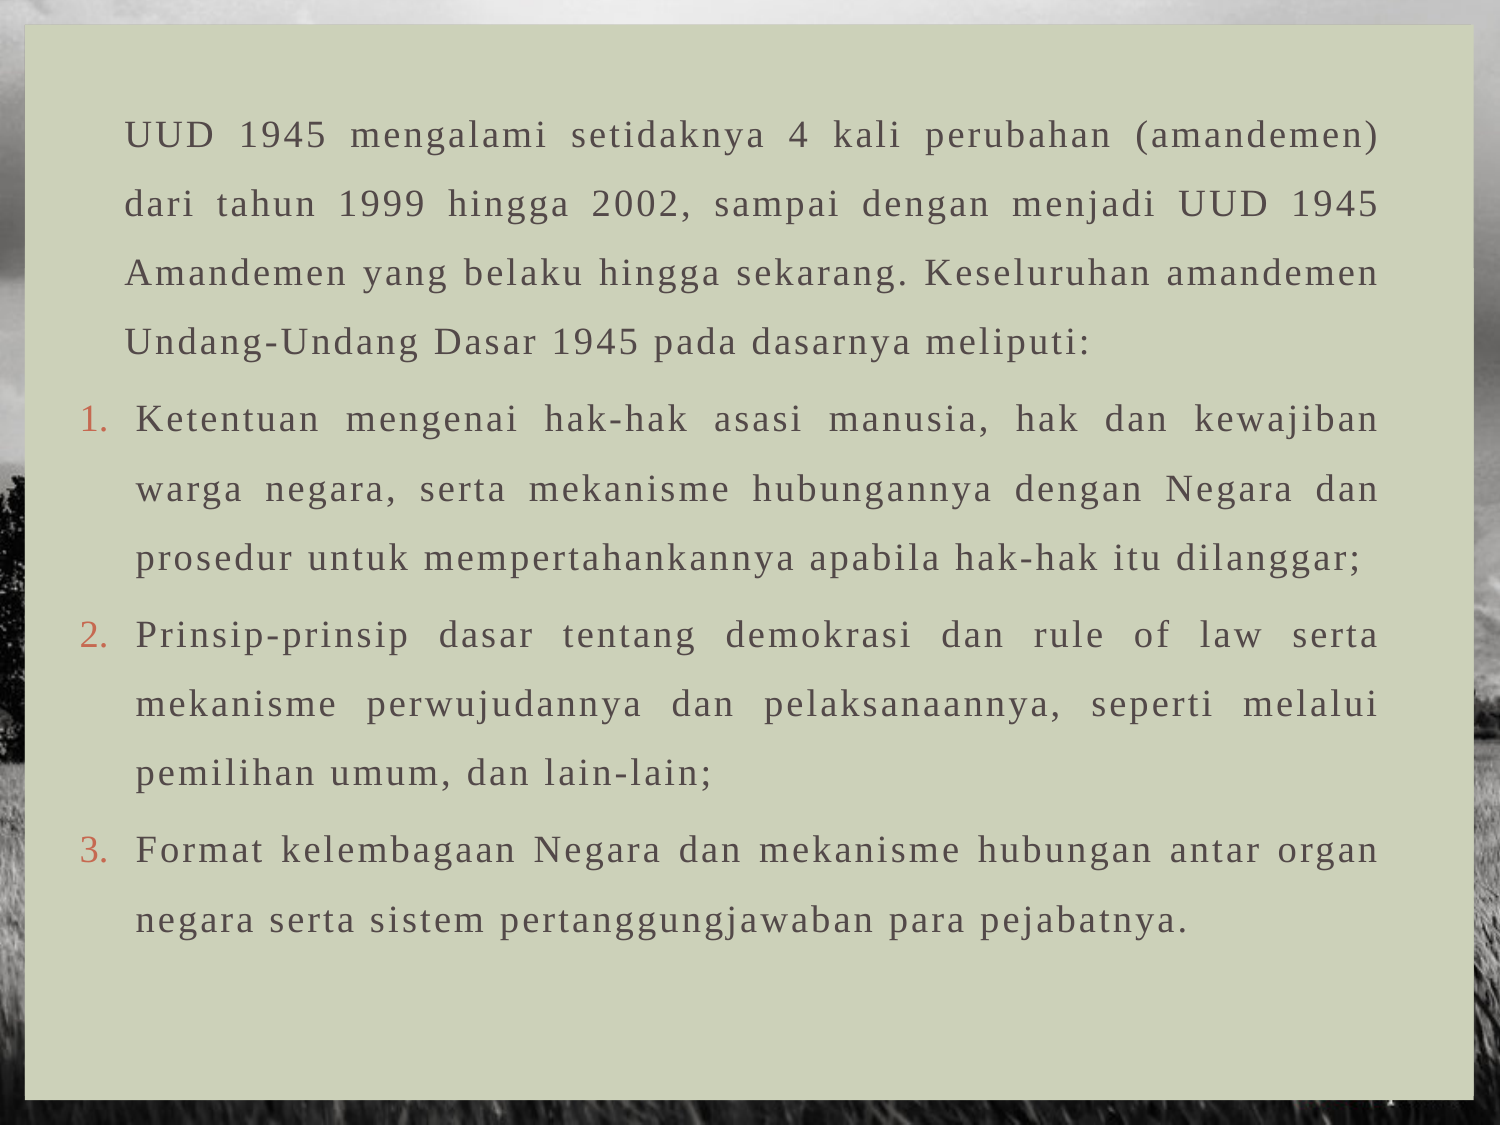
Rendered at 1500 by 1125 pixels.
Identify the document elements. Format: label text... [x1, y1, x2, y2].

picture [0, 0, 1500, 1125]
text_box UUD 1945 mengalami setidaknya 4 kali perubahan (amandemen) dari tahun 1999 hingga 2002, sampai dengan menjadi UUD 1945 Amandemen yang belaku hingga sekarang. Keseluruhan amandemen Undang-Undang Dasar 1945 pada dasarnya meliputi: Ketentuan mengenai hak-hak asasi manusia, hak dan kewajiban warga negara, serta mekanisme hubungannya dengan Negara dan prosedur untuk mempertahankannya apabila hak-hak itu dilanggar; Prinsip-prinsip dasar tentang demokrasi dan rule of law serta mekanisme perwujudannya dan pelaksanaannya, seperti melalui pemilihan umum, dan lain-lain; Format kelembagaan Negara dan mekanisme hubungan antar organ negara serta sistem pertanggungjawaban para pejabatnya. [64, 78, 1397, 1014]
